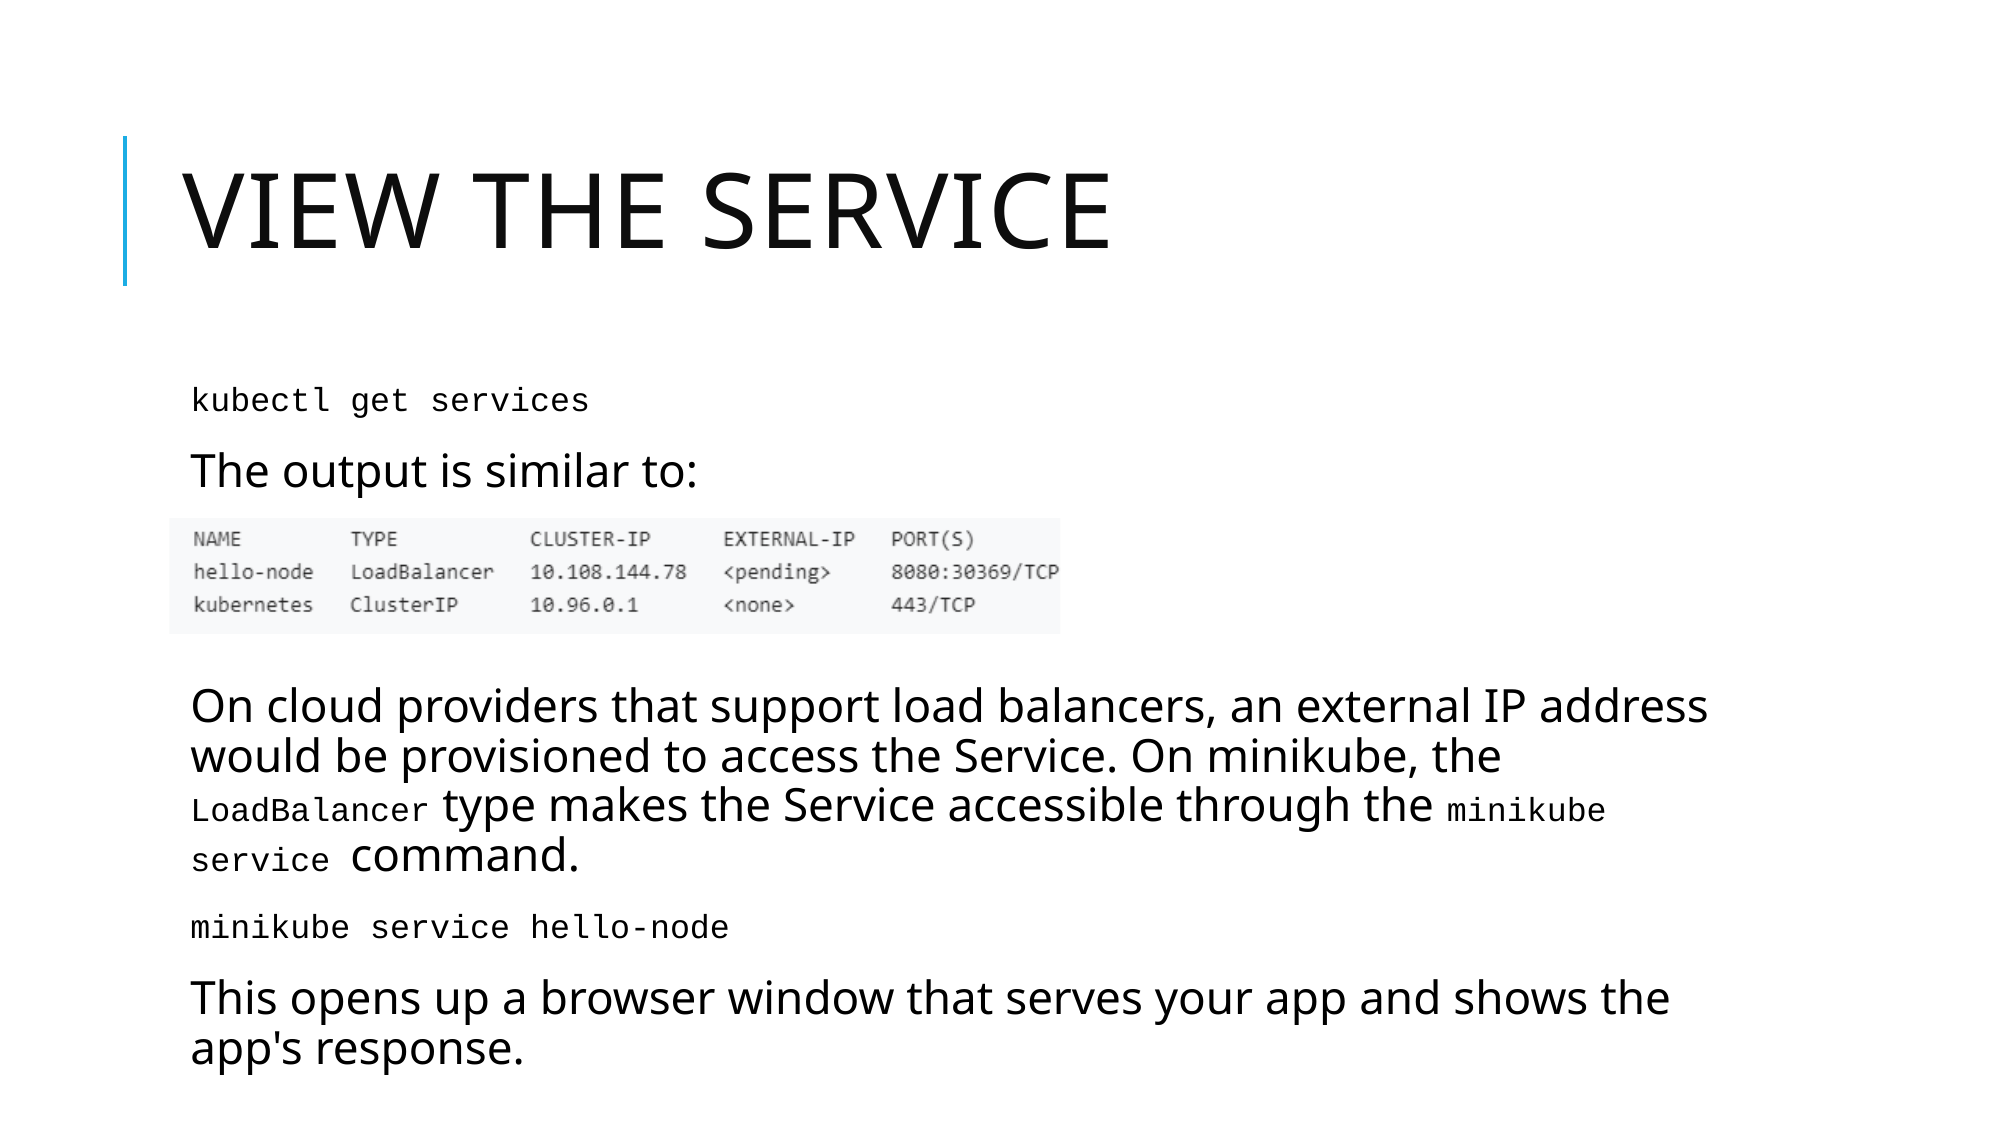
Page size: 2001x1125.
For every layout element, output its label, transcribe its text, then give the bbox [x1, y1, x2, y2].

title View the service [168, 96, 1763, 342]
list kubectl get services The output is similar to: On cloud providers that support load balancers, an external IP address would be provisioned to access the Service. On minikube, the LoadBalancer type makes the Service accessible through the minikube service command. minikube service hello-node This opens up a browser window that serves your app and shows the app's response. [168, 375, 1763, 1035]
picture [167, 518, 1101, 635]
